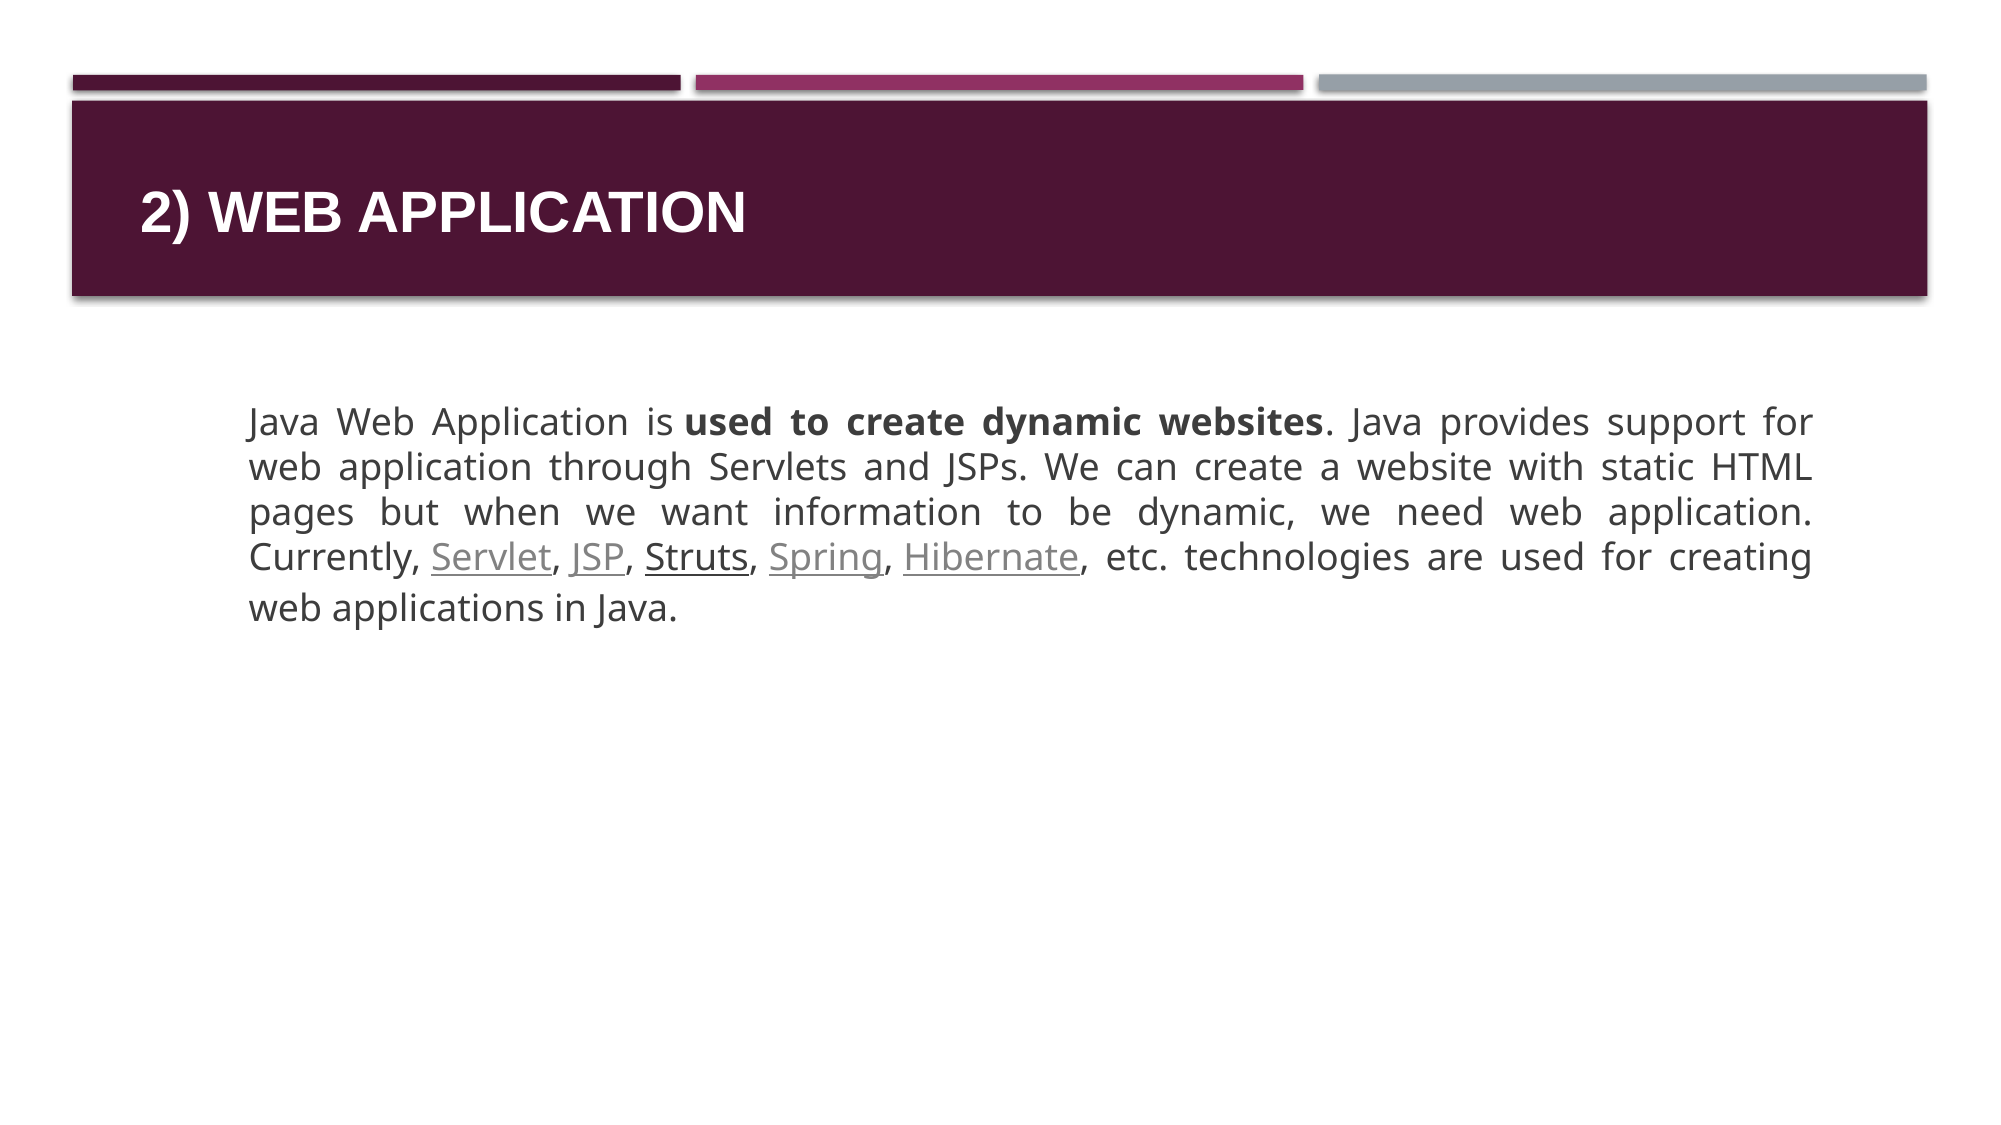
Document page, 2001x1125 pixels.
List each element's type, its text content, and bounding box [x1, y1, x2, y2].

title 2) Web Application [125, 77, 1475, 252]
list Java Web Application is used to create dynamic websites. Java provides support for web application through Servlets and JSPs. We can create a website with static HTML pages but when we want information to be dynamic, we need web application. Currently, Servlet, JSP, Struts, Spring, Hibernate, etc. technologies are used for creating web applications in Java. [183, 308, 1830, 719]
